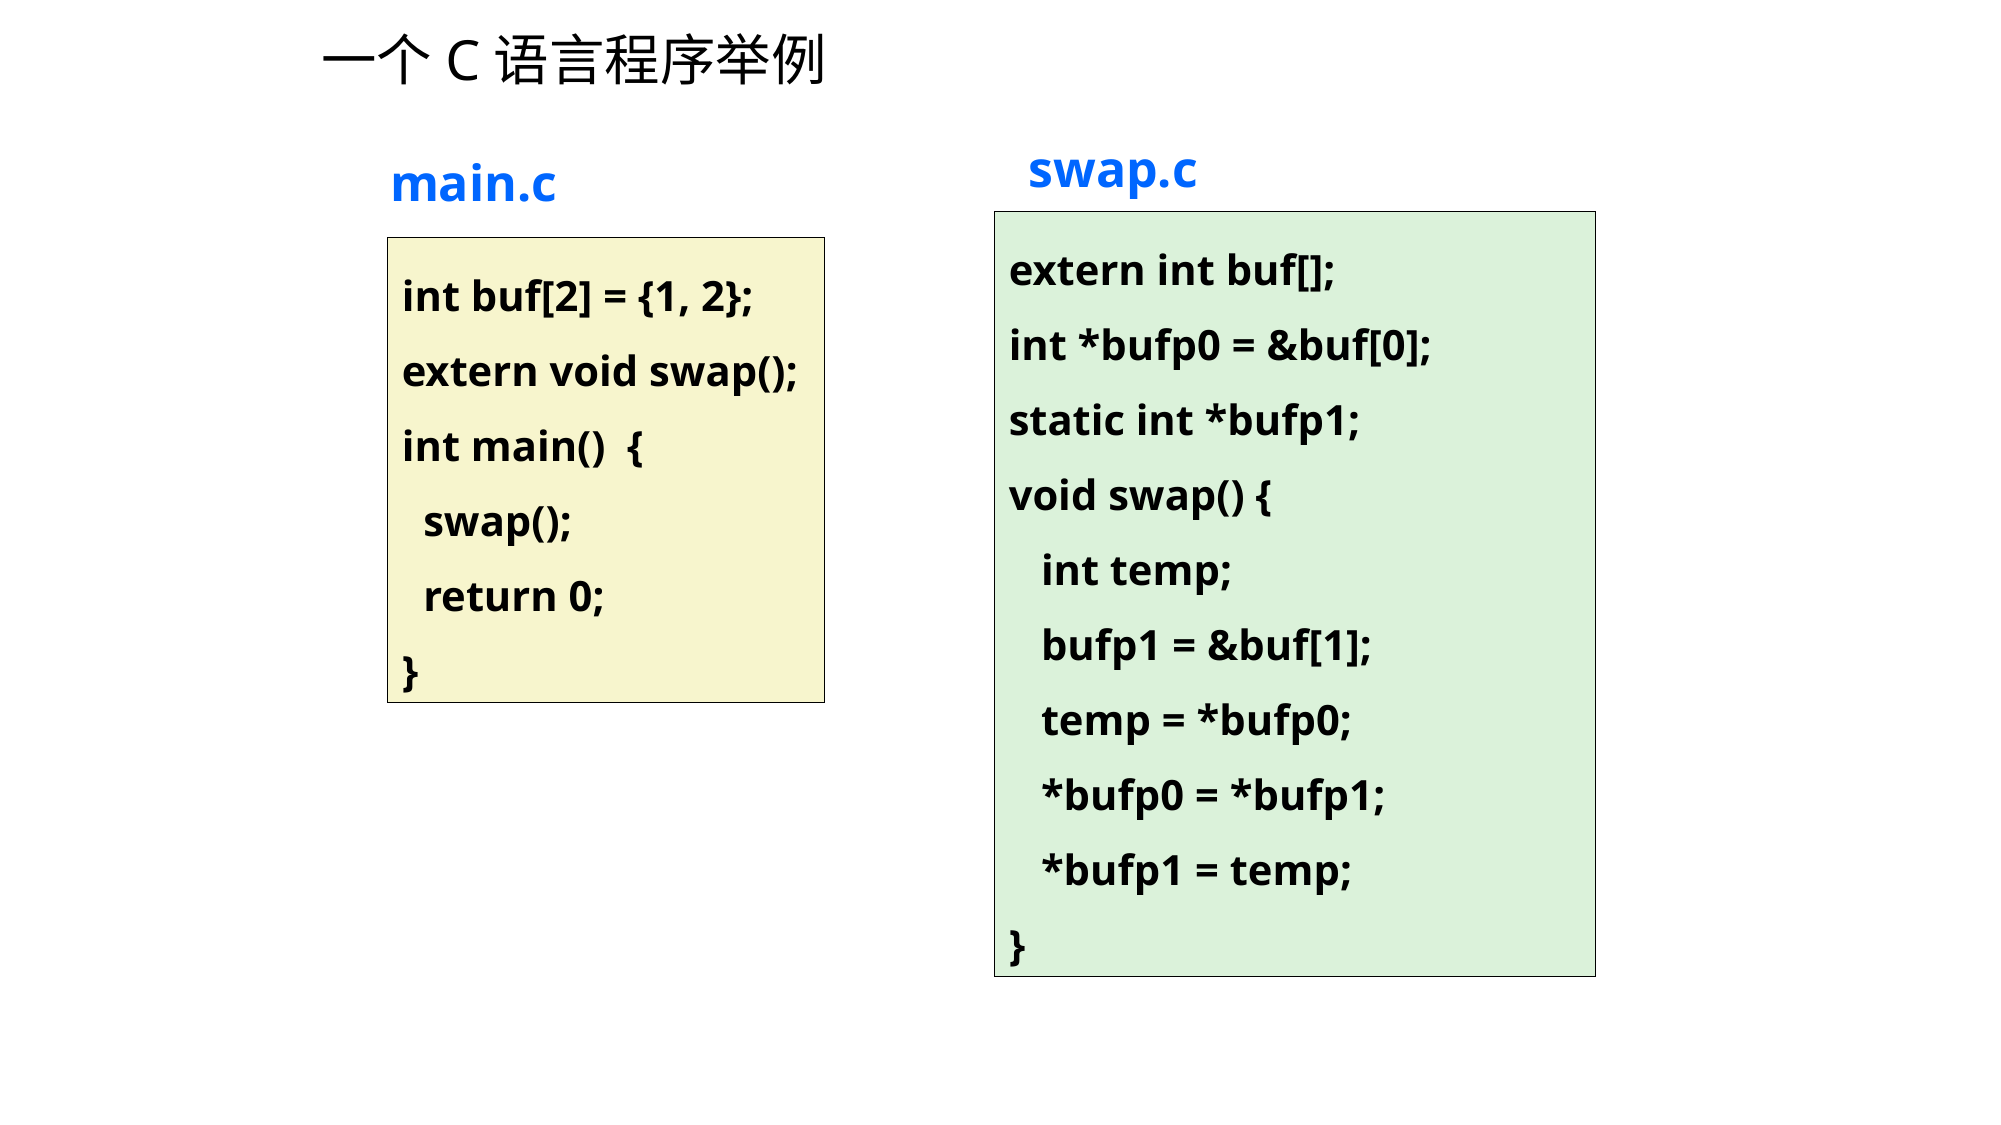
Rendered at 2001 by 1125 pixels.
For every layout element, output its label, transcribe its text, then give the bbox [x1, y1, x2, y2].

title 一个C语言程序举例 [306, 0, 1552, 126]
text_box swap.c [1013, 130, 1213, 205]
text_box extern int buf[]; int *bufp0 = &buf[0]; static int *bufp1; void swap() { int temp; bufp1 = &buf[1]; temp = *bufp0; *bufp0 = *bufp1; *bufp1 = temp; } [994, 211, 1596, 977]
text_box int buf[2] = {1, 2}; extern void swap(); int main() { swap(); return 0; } [387, 237, 824, 702]
text_box main.c [375, 144, 573, 219]
